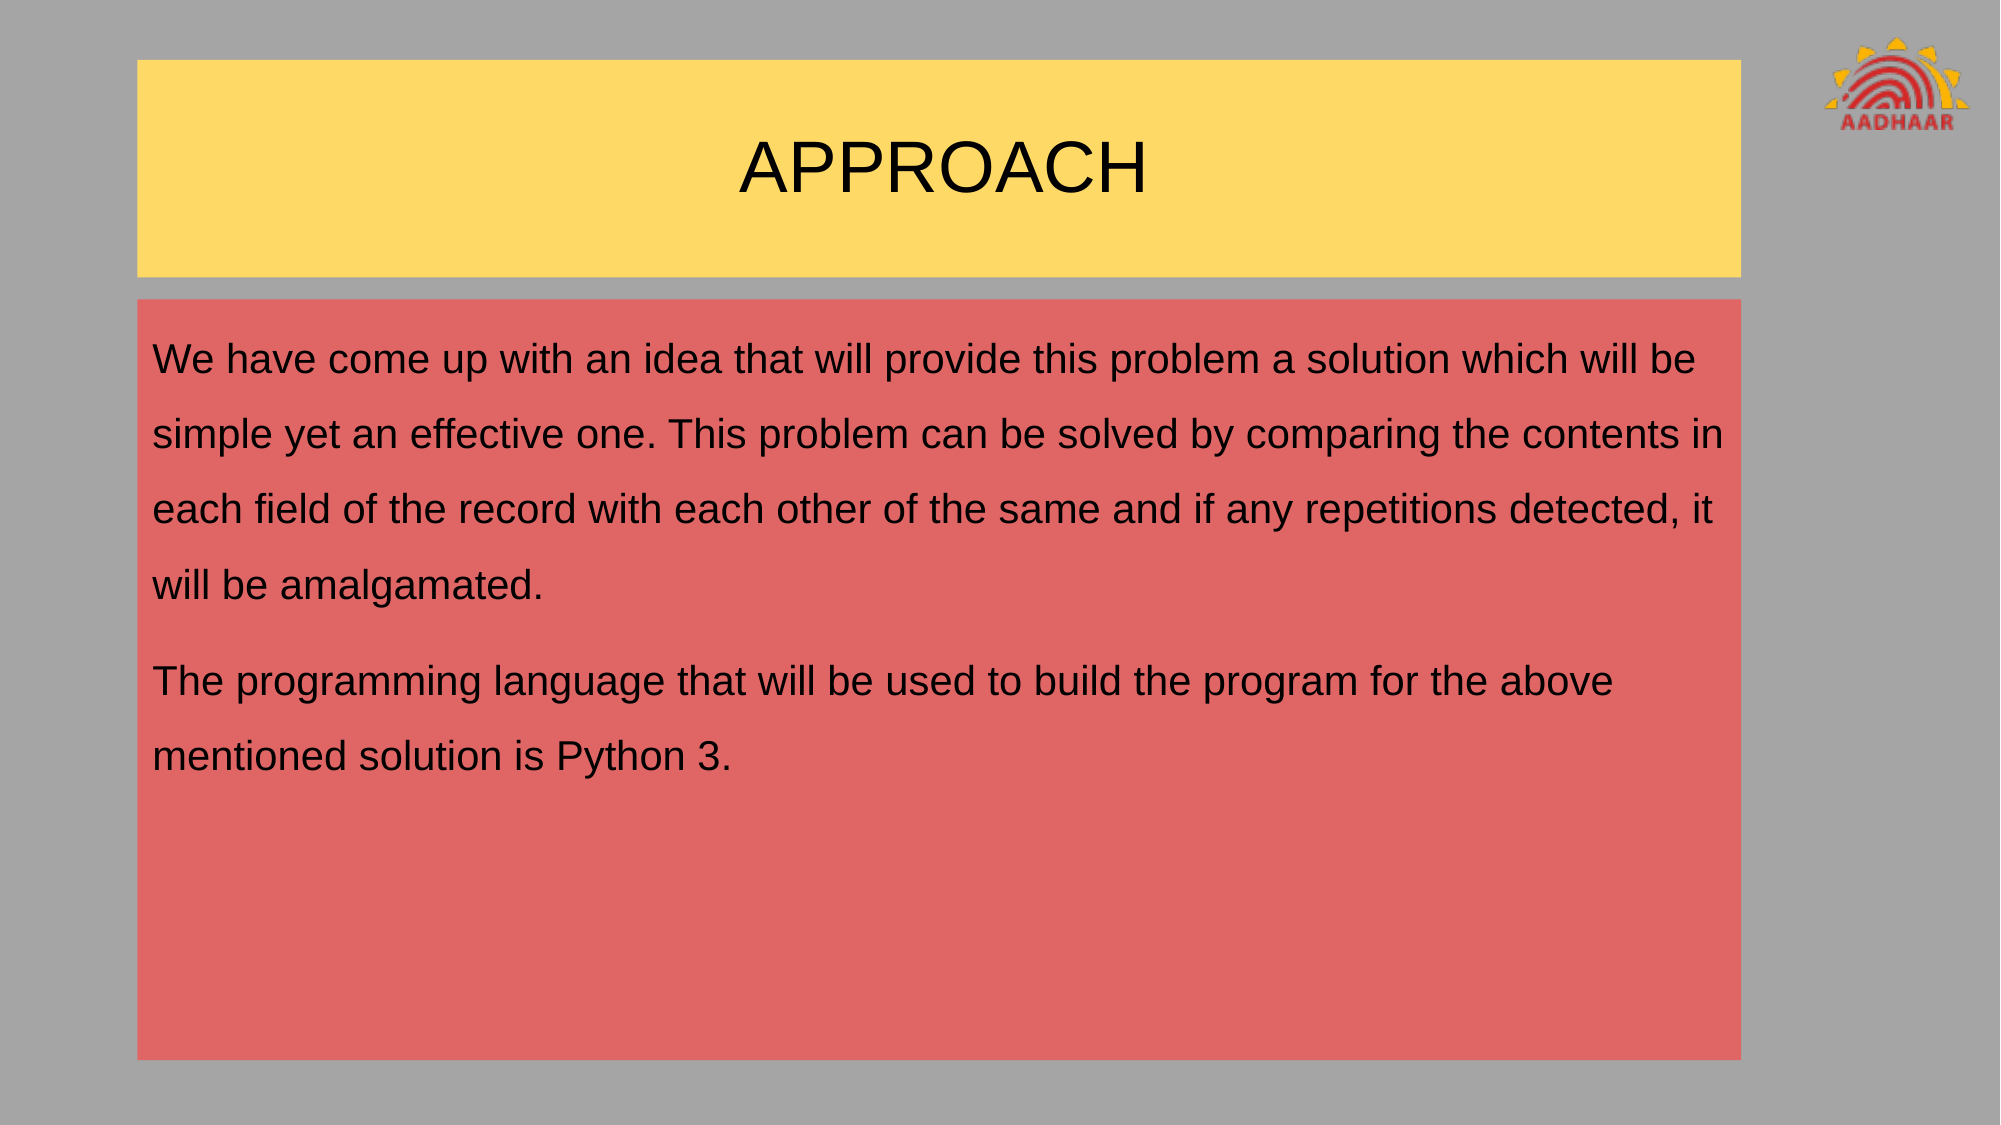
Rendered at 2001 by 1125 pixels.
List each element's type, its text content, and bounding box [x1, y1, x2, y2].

title APPROACH [137, 59, 1742, 278]
picture [1824, 37, 1971, 130]
list We have come up with an idea that will provide this problem a solution which will be simple yet an effective one. This problem can be solved by comparing the contents in each field of the record with each other of the same and if any repetitions detected, it will be amalgamated. The programming language that will be used to build the program for the above mentioned solution is Python 3. [137, 299, 1742, 1061]
